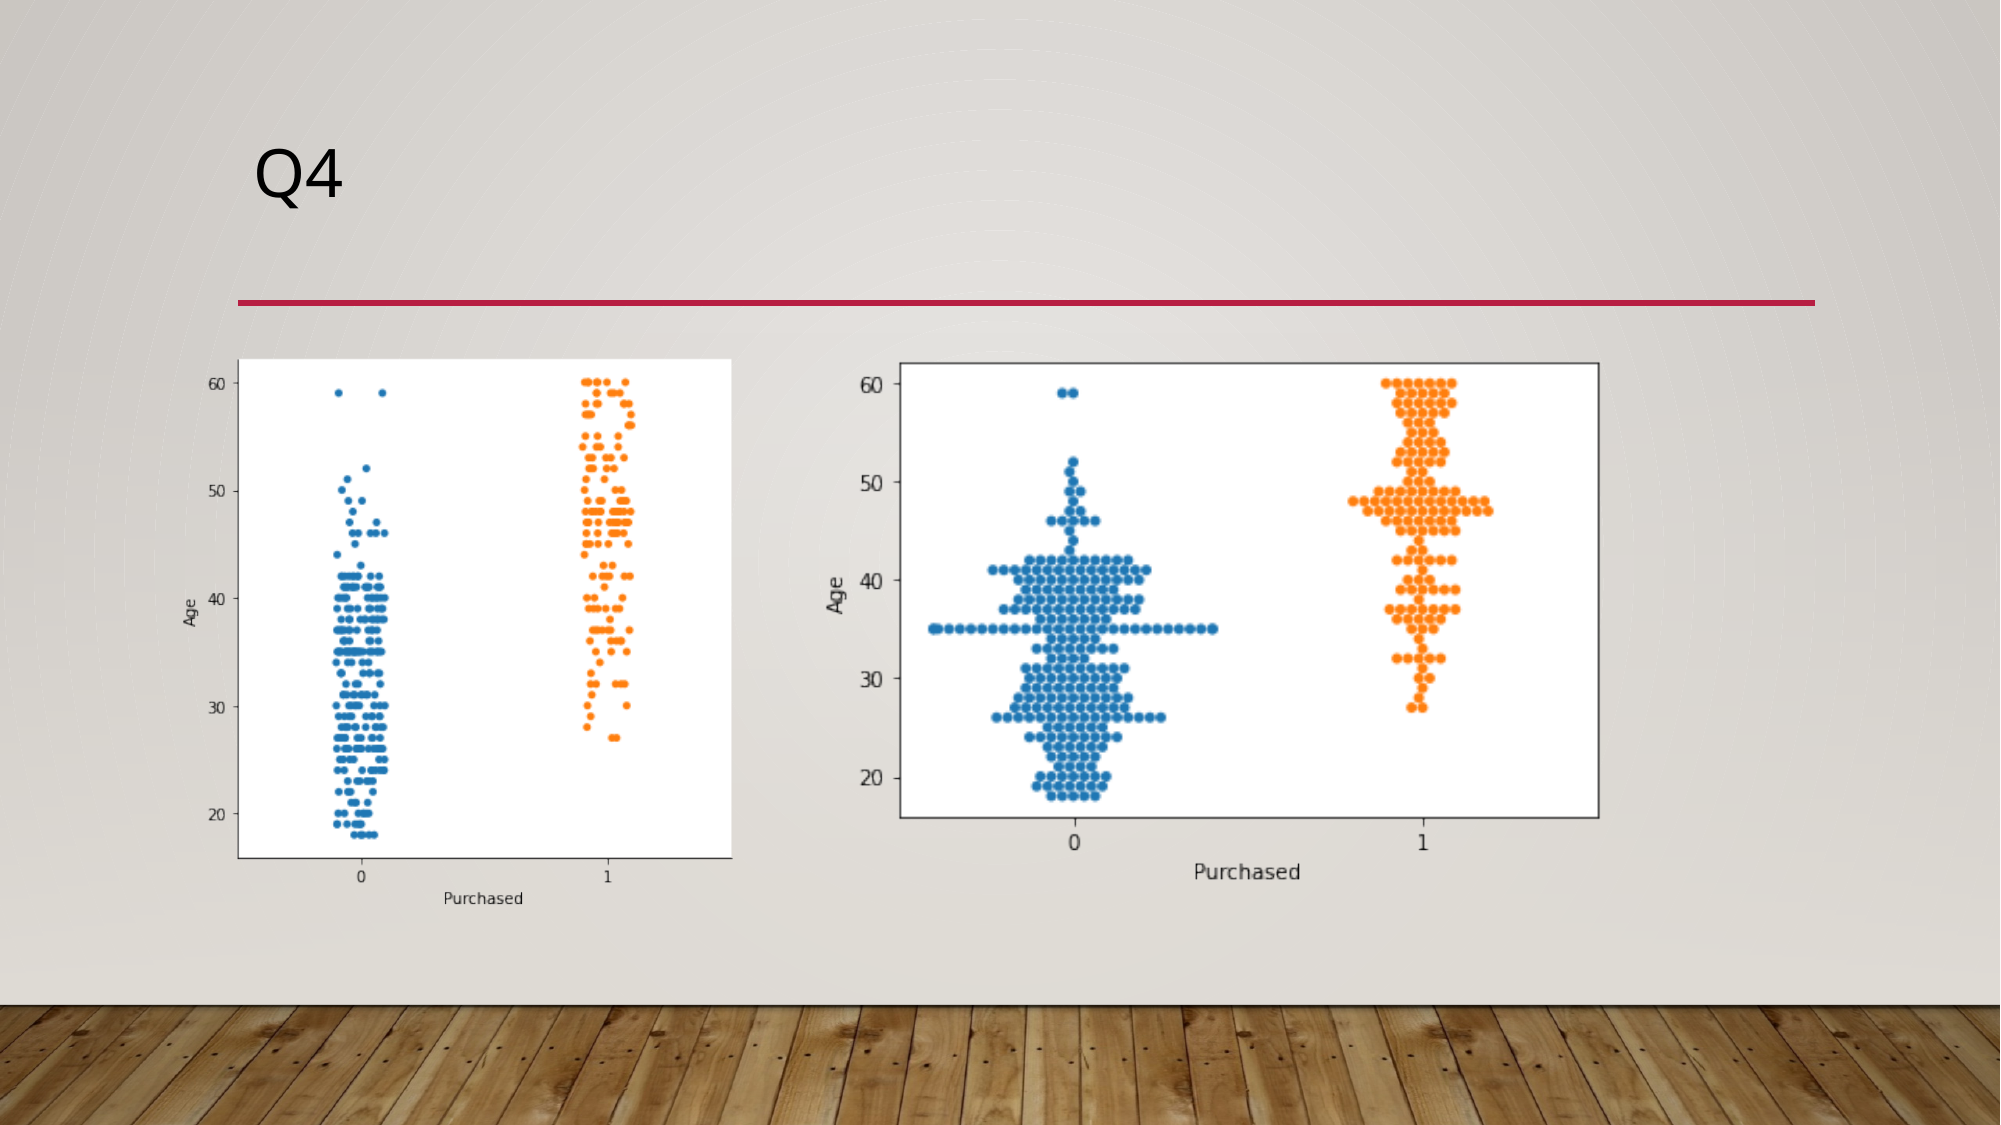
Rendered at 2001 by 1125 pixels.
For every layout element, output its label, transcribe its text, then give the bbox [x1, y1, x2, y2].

picture [0, 1005, 2000, 1125]
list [174, 350, 741, 917]
picture [814, 350, 1611, 898]
title Q4 [238, 131, 1814, 305]
